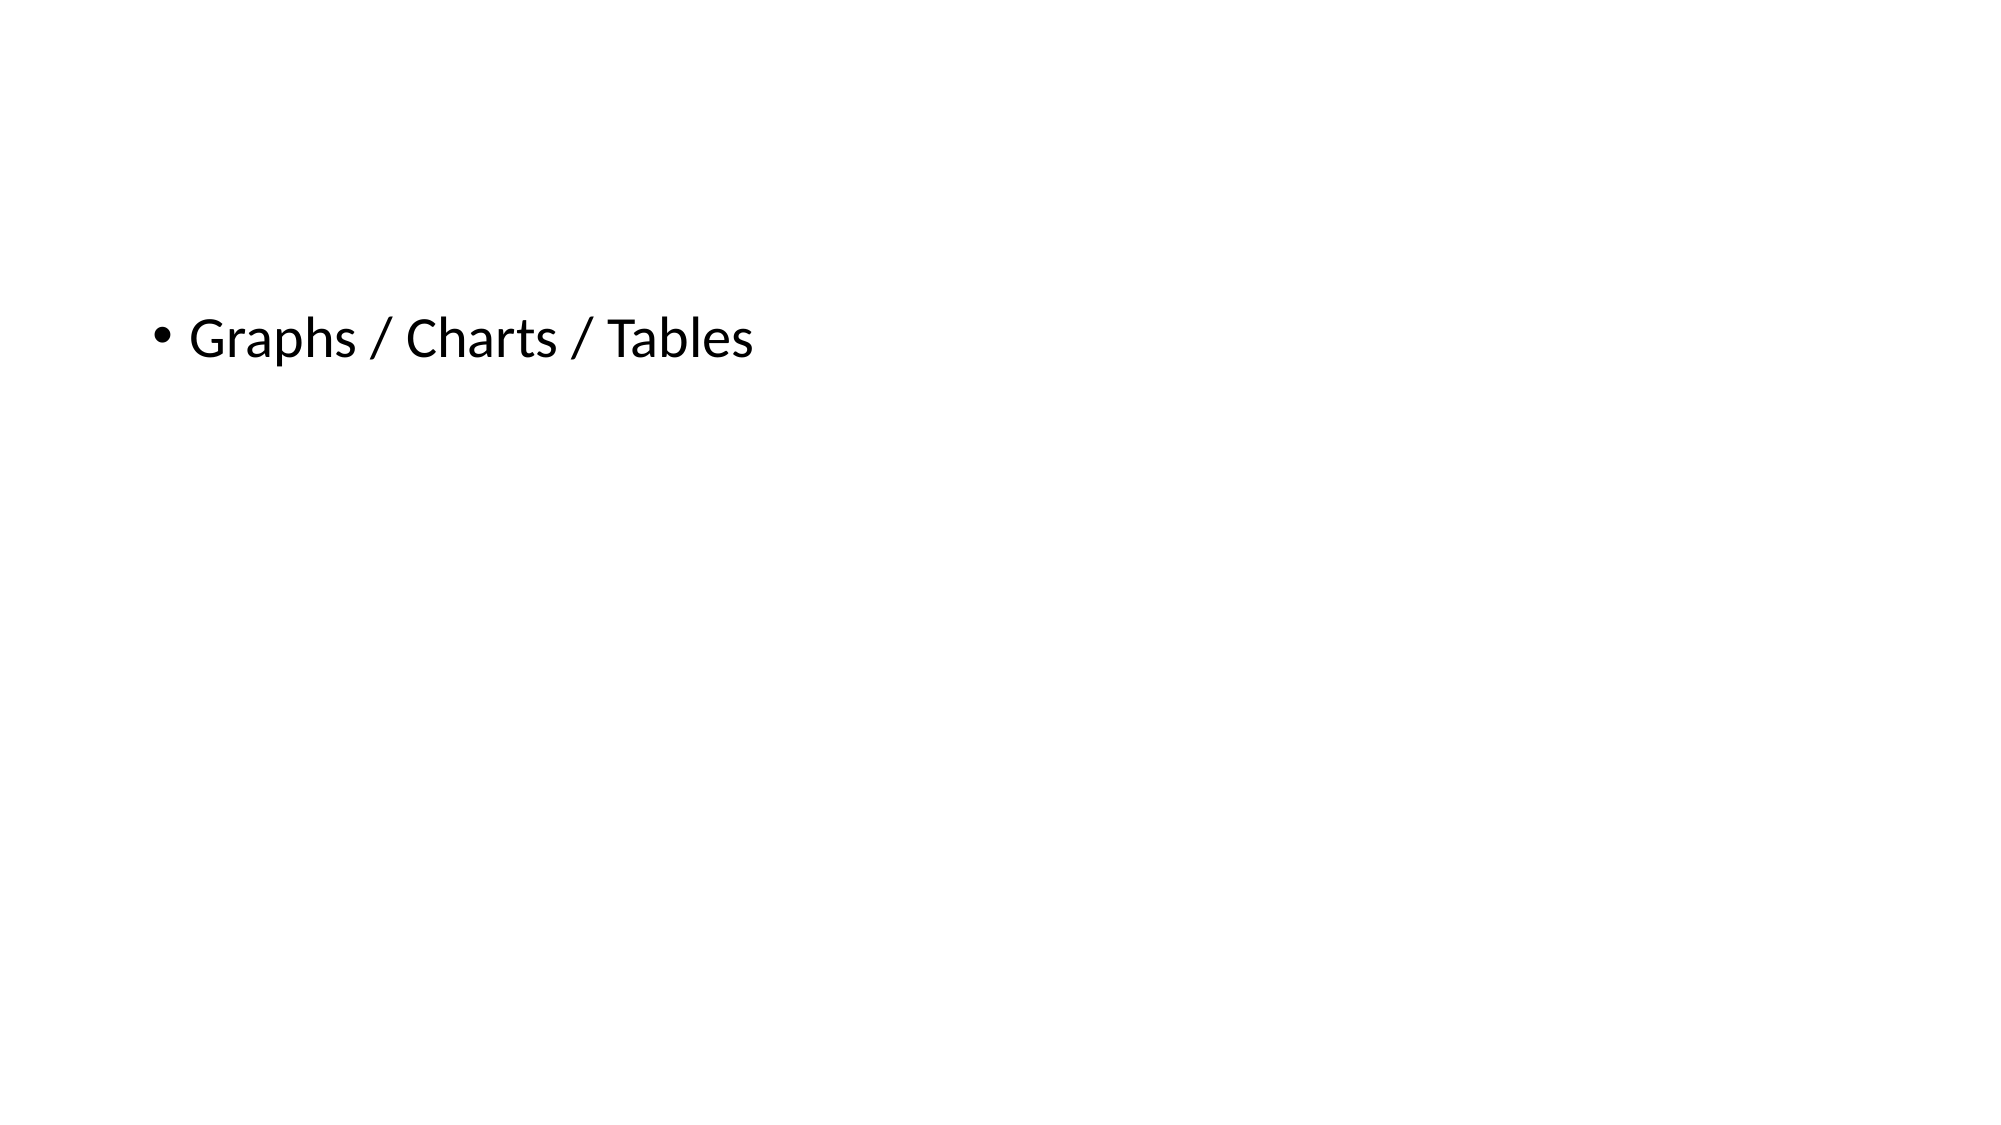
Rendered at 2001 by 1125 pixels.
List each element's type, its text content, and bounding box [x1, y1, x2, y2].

list Graphs / Charts / Tables [137, 299, 1863, 1014]
